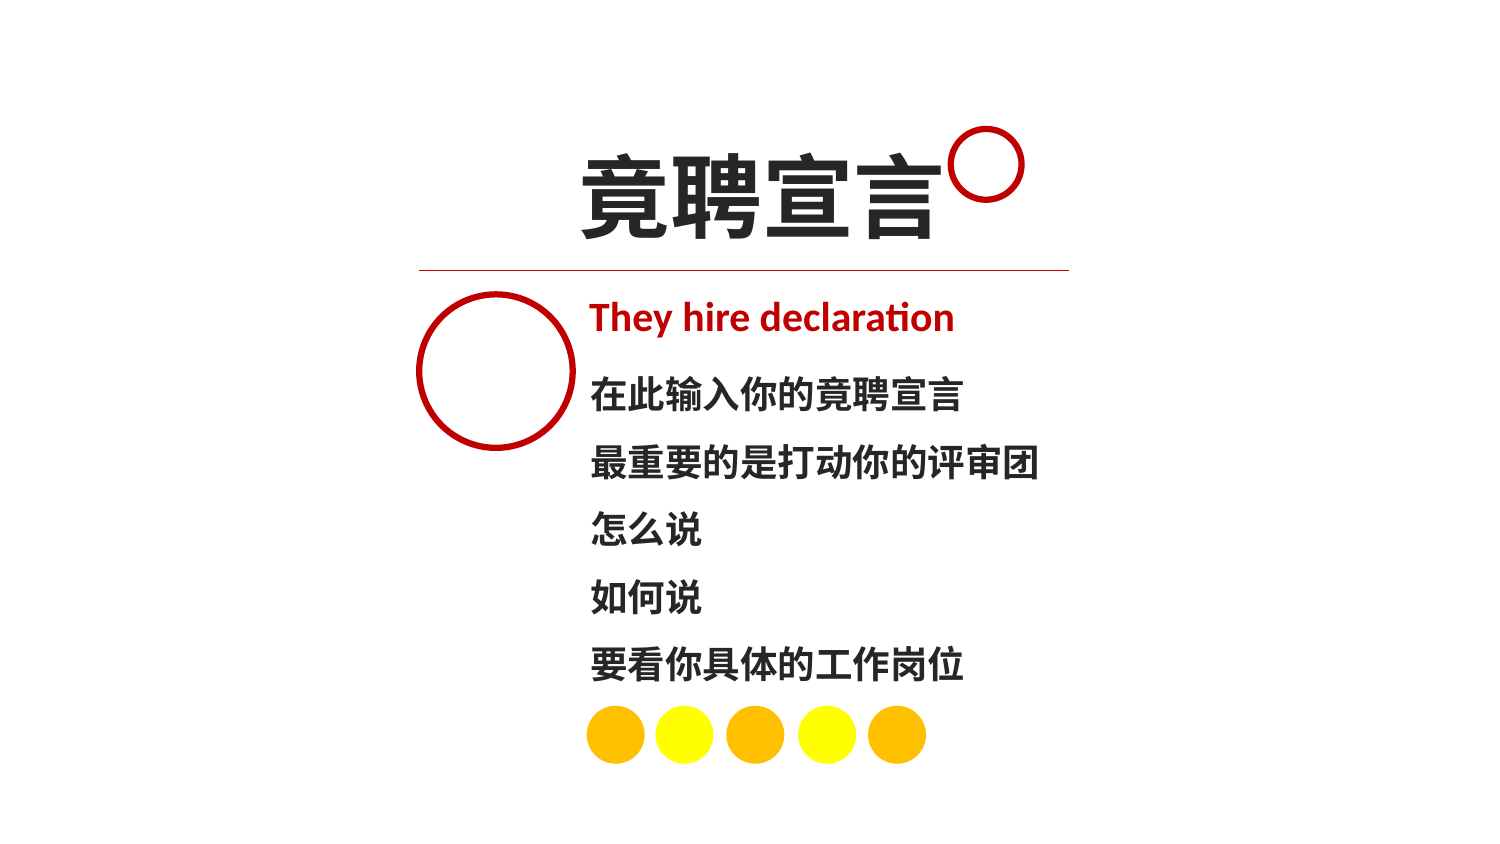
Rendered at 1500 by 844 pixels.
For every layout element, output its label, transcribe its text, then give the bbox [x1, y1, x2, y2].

text_box [865, 703, 929, 766]
text_box [417, 292, 575, 450]
text_box 竟聘宣言 [563, 132, 961, 258]
text_box [796, 703, 859, 766]
text_box 在此输入你的竟聘宣言 最重要的是打动你的评审团 怎么说 如何说 要看你具体的工作岗位 [575, 341, 1055, 694]
text_box [653, 703, 716, 766]
text_box [724, 703, 787, 766]
text_box [948, 126, 1024, 202]
text_box [584, 703, 647, 766]
text_box They hire declaration [574, 282, 971, 348]
